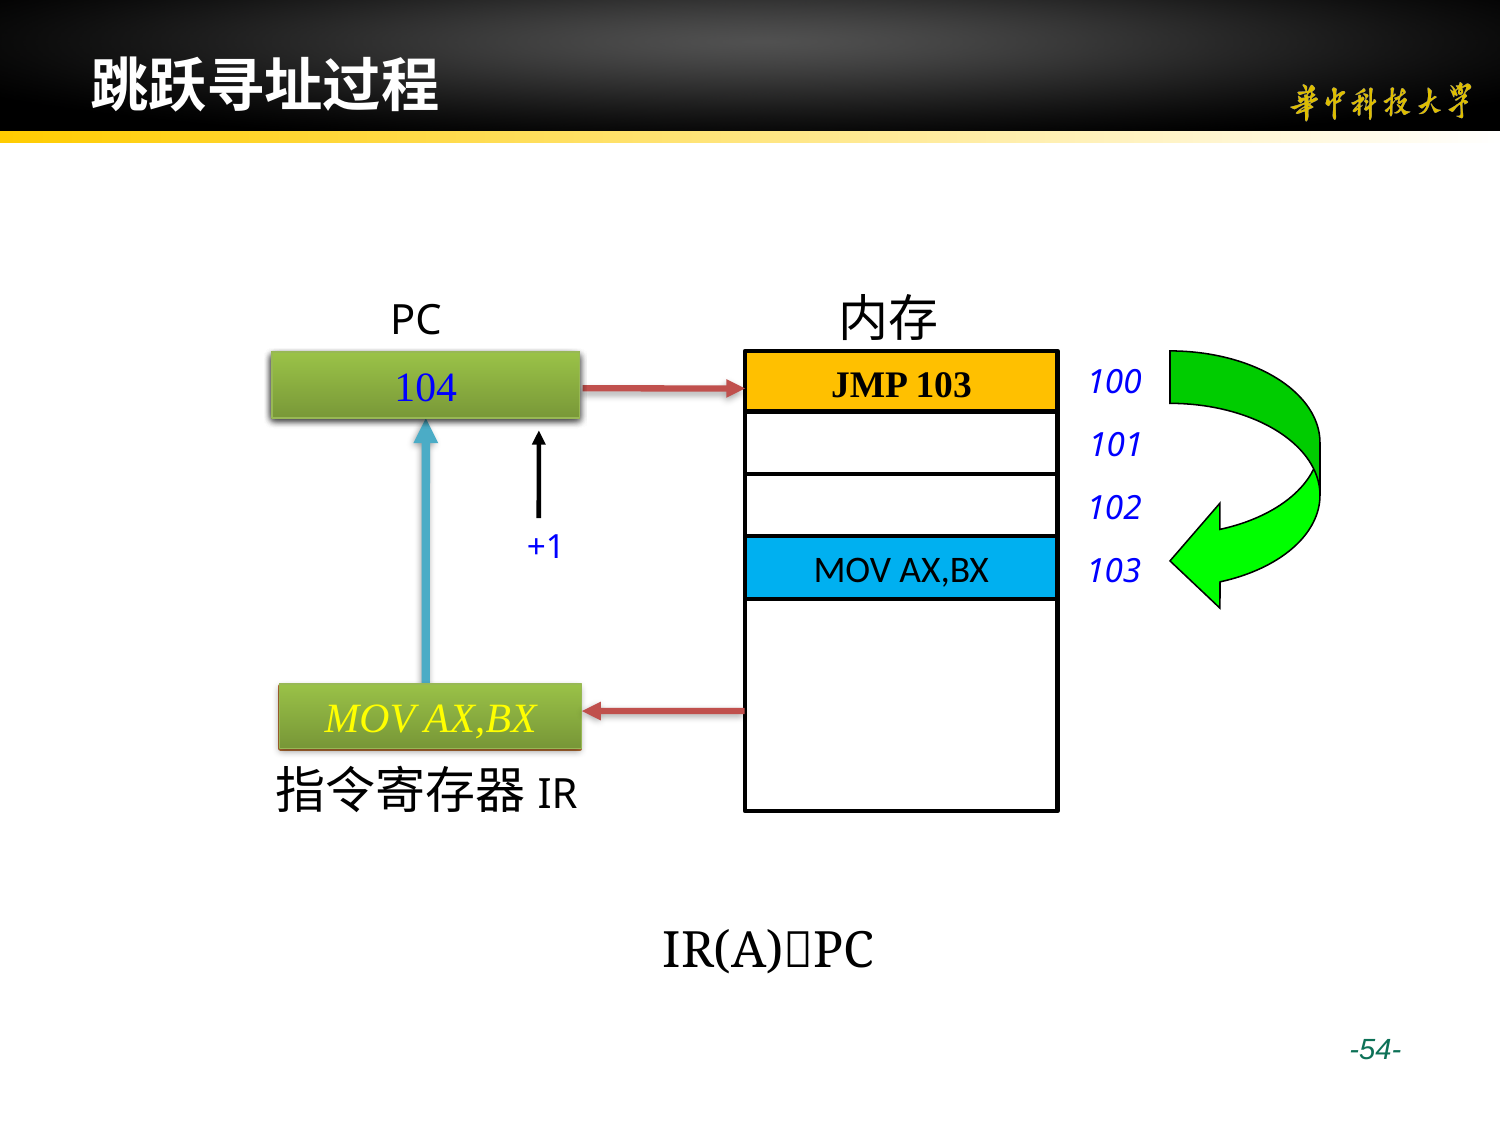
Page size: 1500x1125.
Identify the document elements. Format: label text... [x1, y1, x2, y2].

text_box MOV AX,BX [743, 534, 1060, 601]
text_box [502, 430, 581, 574]
text_box JMP 103 [745, 350, 1058, 411]
text_box IR(A)PC [647, 910, 890, 985]
text_box 内存 [823, 278, 954, 354]
text_box 指令寄存器IR [260, 751, 593, 827]
text_box MOV AX,BX [279, 683, 582, 749]
text_box 103 [1062, 541, 1165, 597]
table_header 0 [650, 131, 655, 143]
text_box [745, 598, 1058, 812]
title 跳跃寻址过程 [74, 34, 1426, 131]
text_box [745, 411, 1058, 473]
text_box 104 [272, 352, 580, 419]
text_box [1170, 350, 1321, 609]
text_box 100 [1071, 353, 1157, 408]
text_box [745, 473, 1058, 534]
text_box 101 [1065, 415, 1167, 471]
table_cell 12 [738, 131, 744, 143]
text_box 102 [1071, 478, 1157, 534]
text_box [587, 382, 746, 395]
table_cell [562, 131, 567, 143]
text_box PC [375, 285, 457, 349]
text_box [582, 704, 745, 718]
picture [0, 0, 1500, 131]
slide_number -54- [1257, 1023, 1425, 1102]
